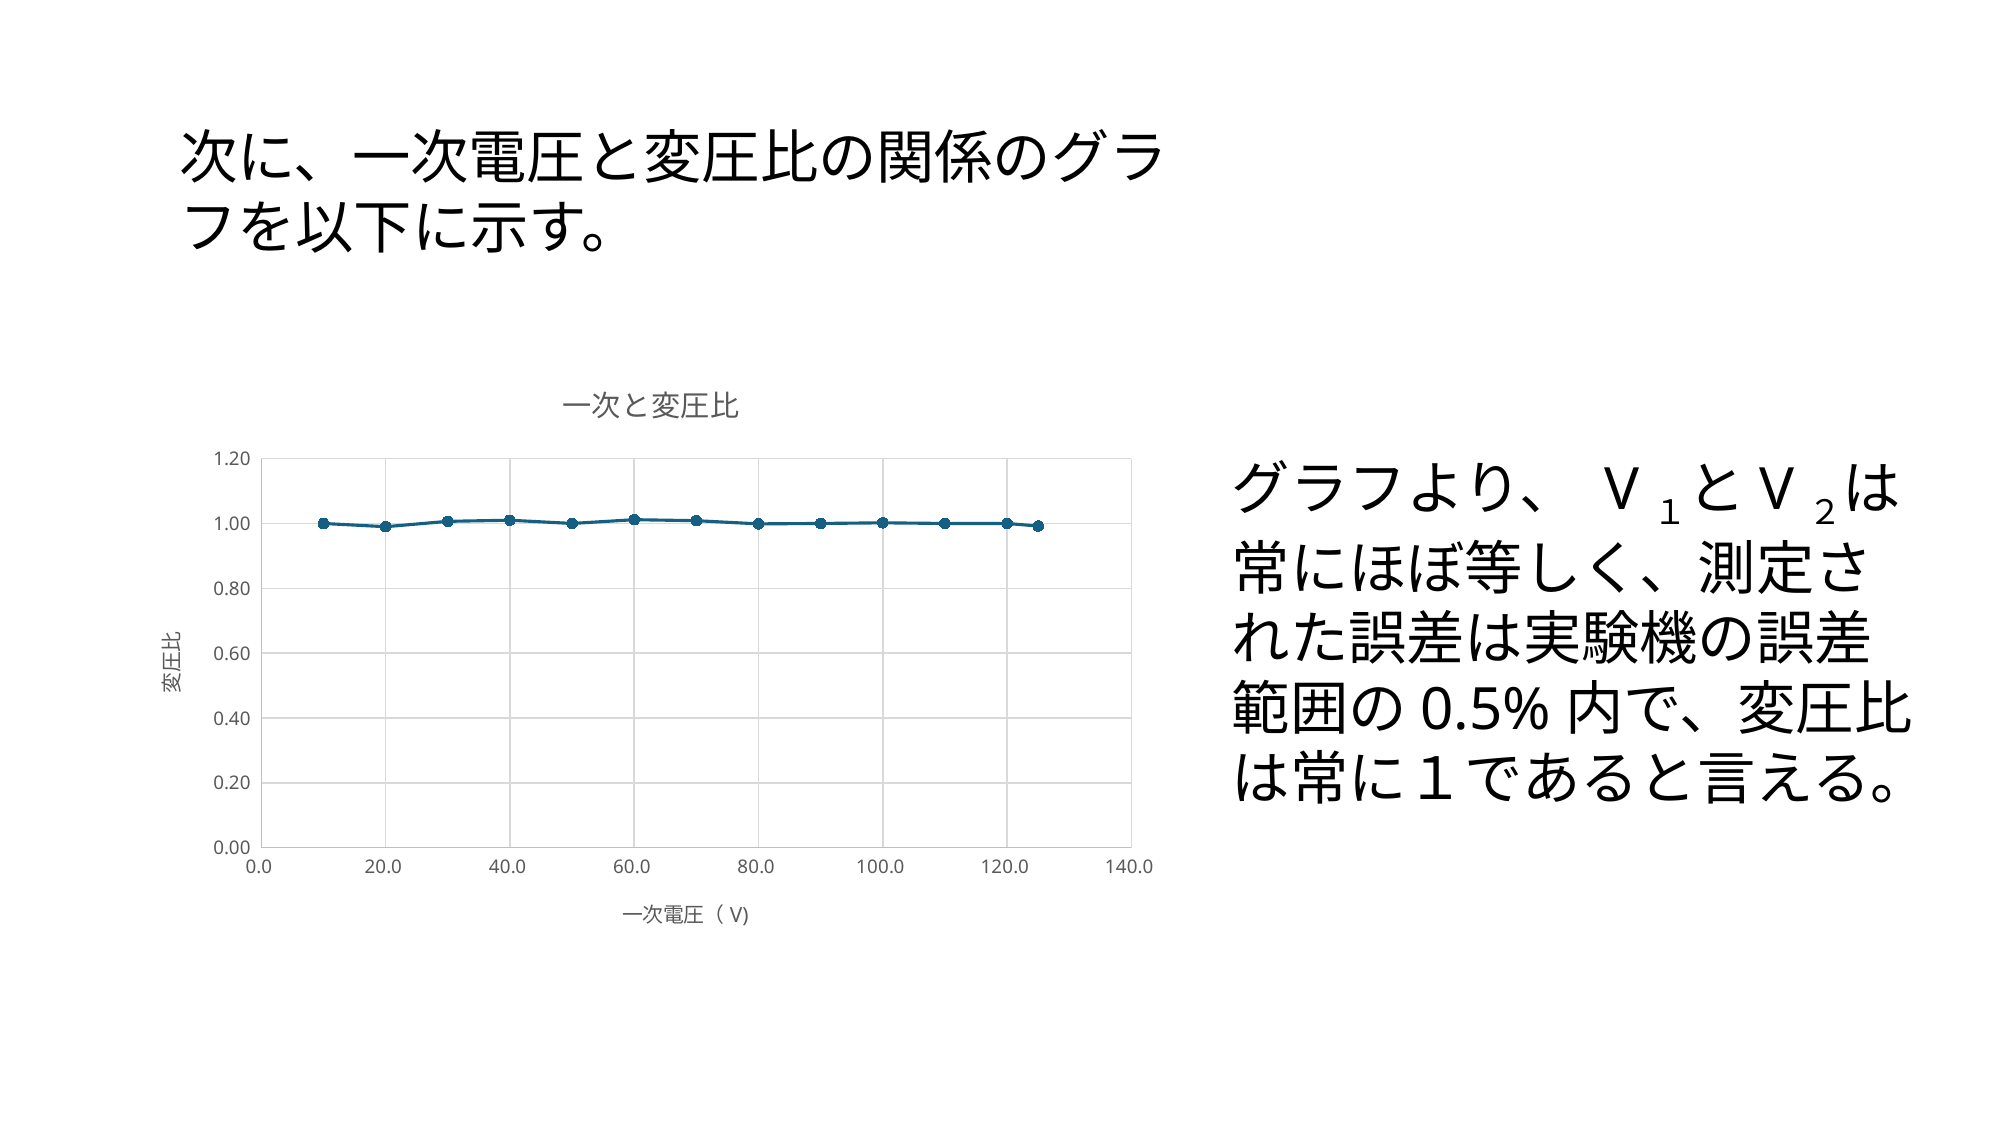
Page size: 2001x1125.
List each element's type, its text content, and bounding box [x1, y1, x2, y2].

text_box 次に、一次電圧と変圧比の関係のグラフを以下に示す。 [164, 112, 1200, 268]
chart [122, 352, 1180, 960]
